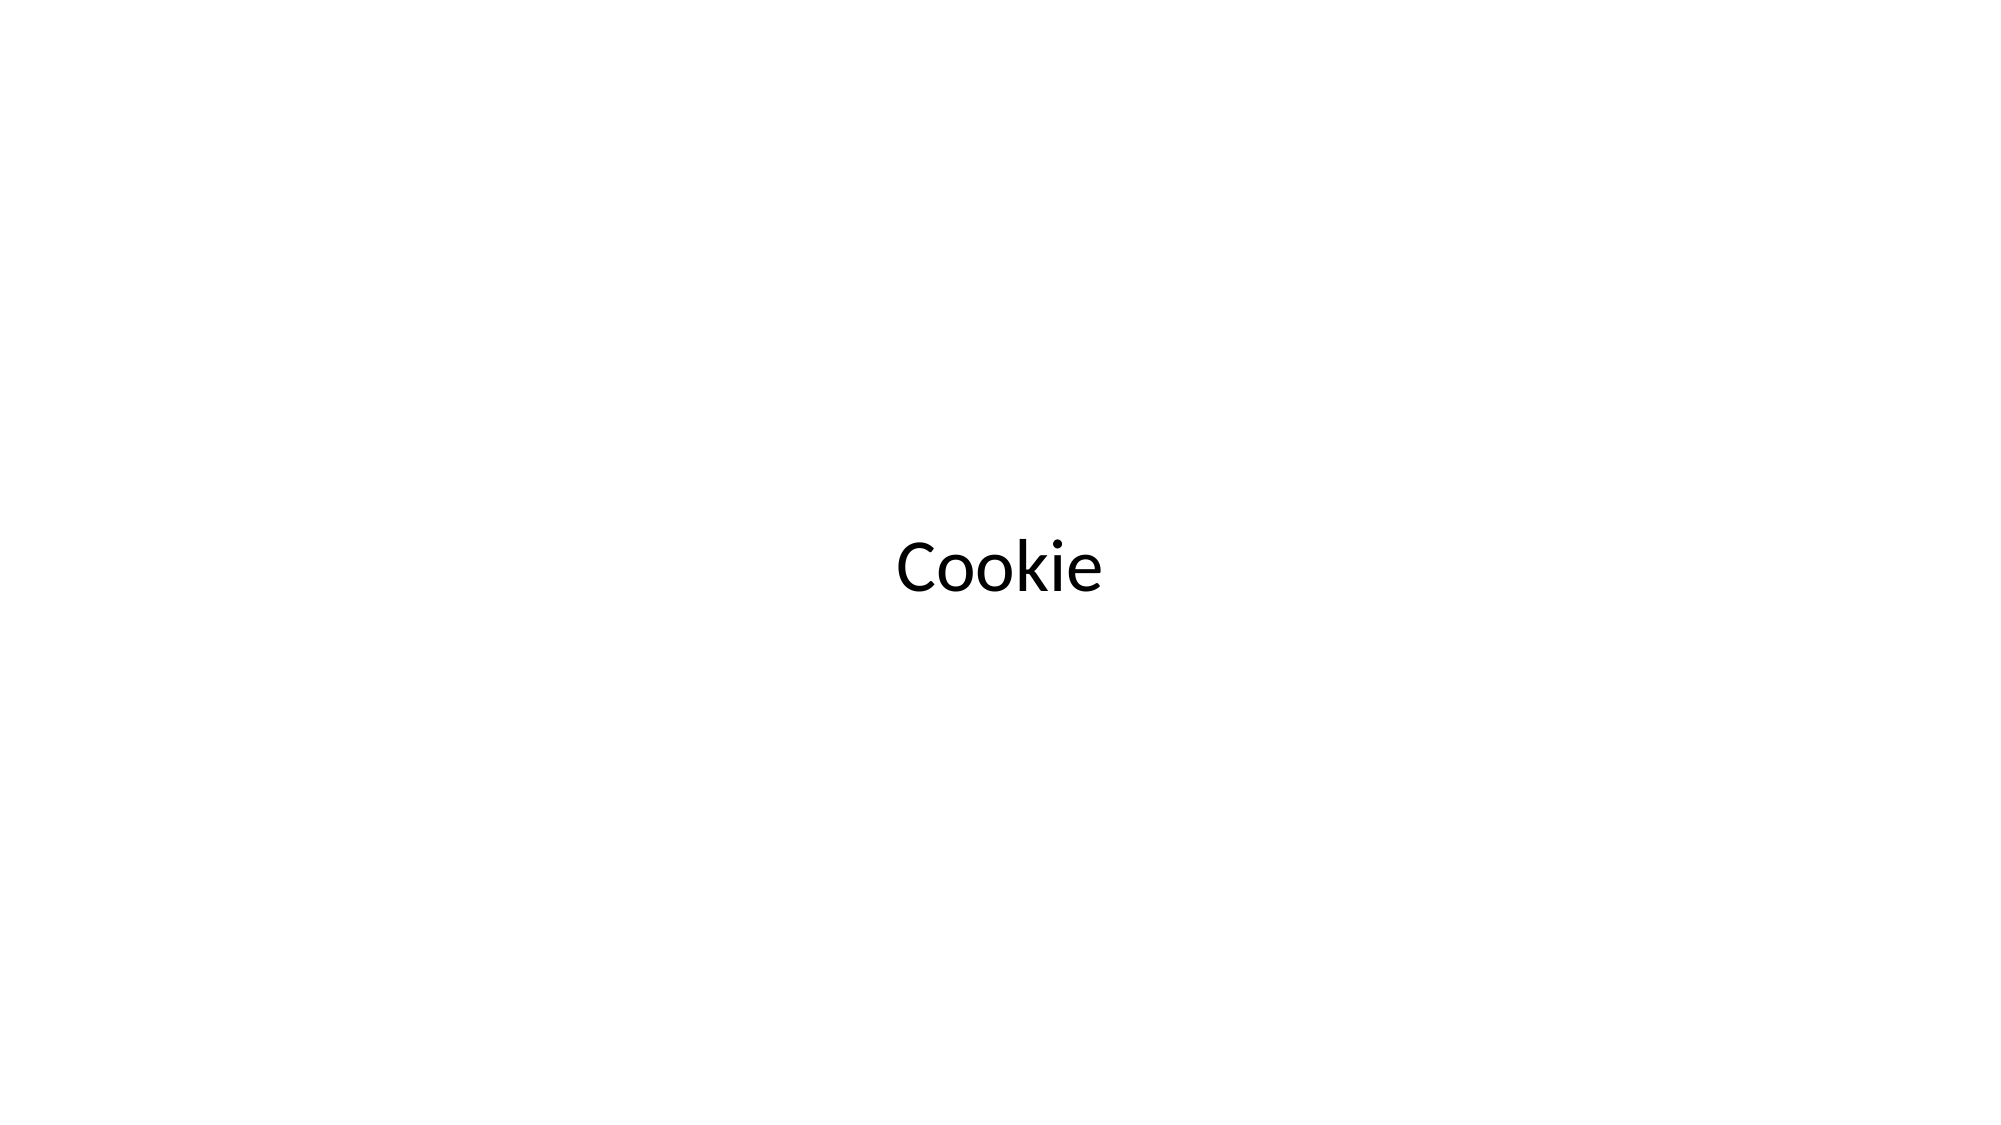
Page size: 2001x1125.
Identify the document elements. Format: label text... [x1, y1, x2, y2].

text_box Cookie [0, 509, 2000, 615]
